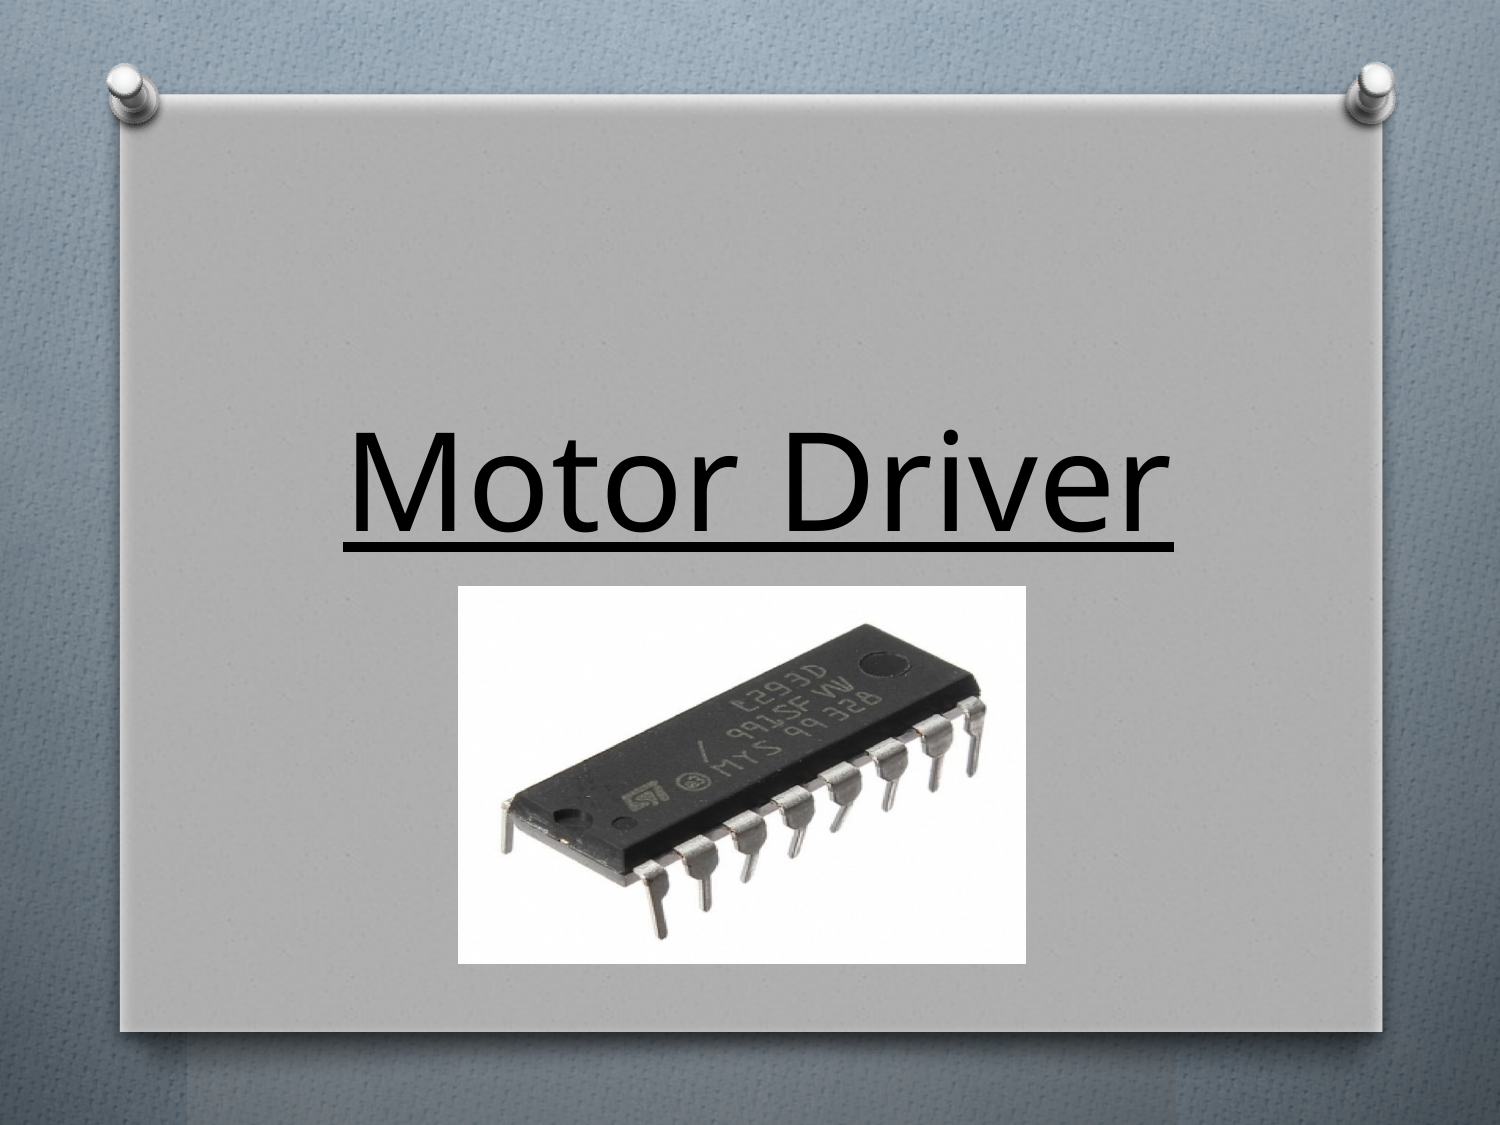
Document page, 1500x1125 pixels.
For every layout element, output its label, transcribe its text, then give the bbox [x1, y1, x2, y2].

title Motor Driver [194, 134, 1323, 823]
picture [1317, 35, 1439, 156]
picture [458, 585, 1027, 965]
picture [75, 29, 198, 153]
